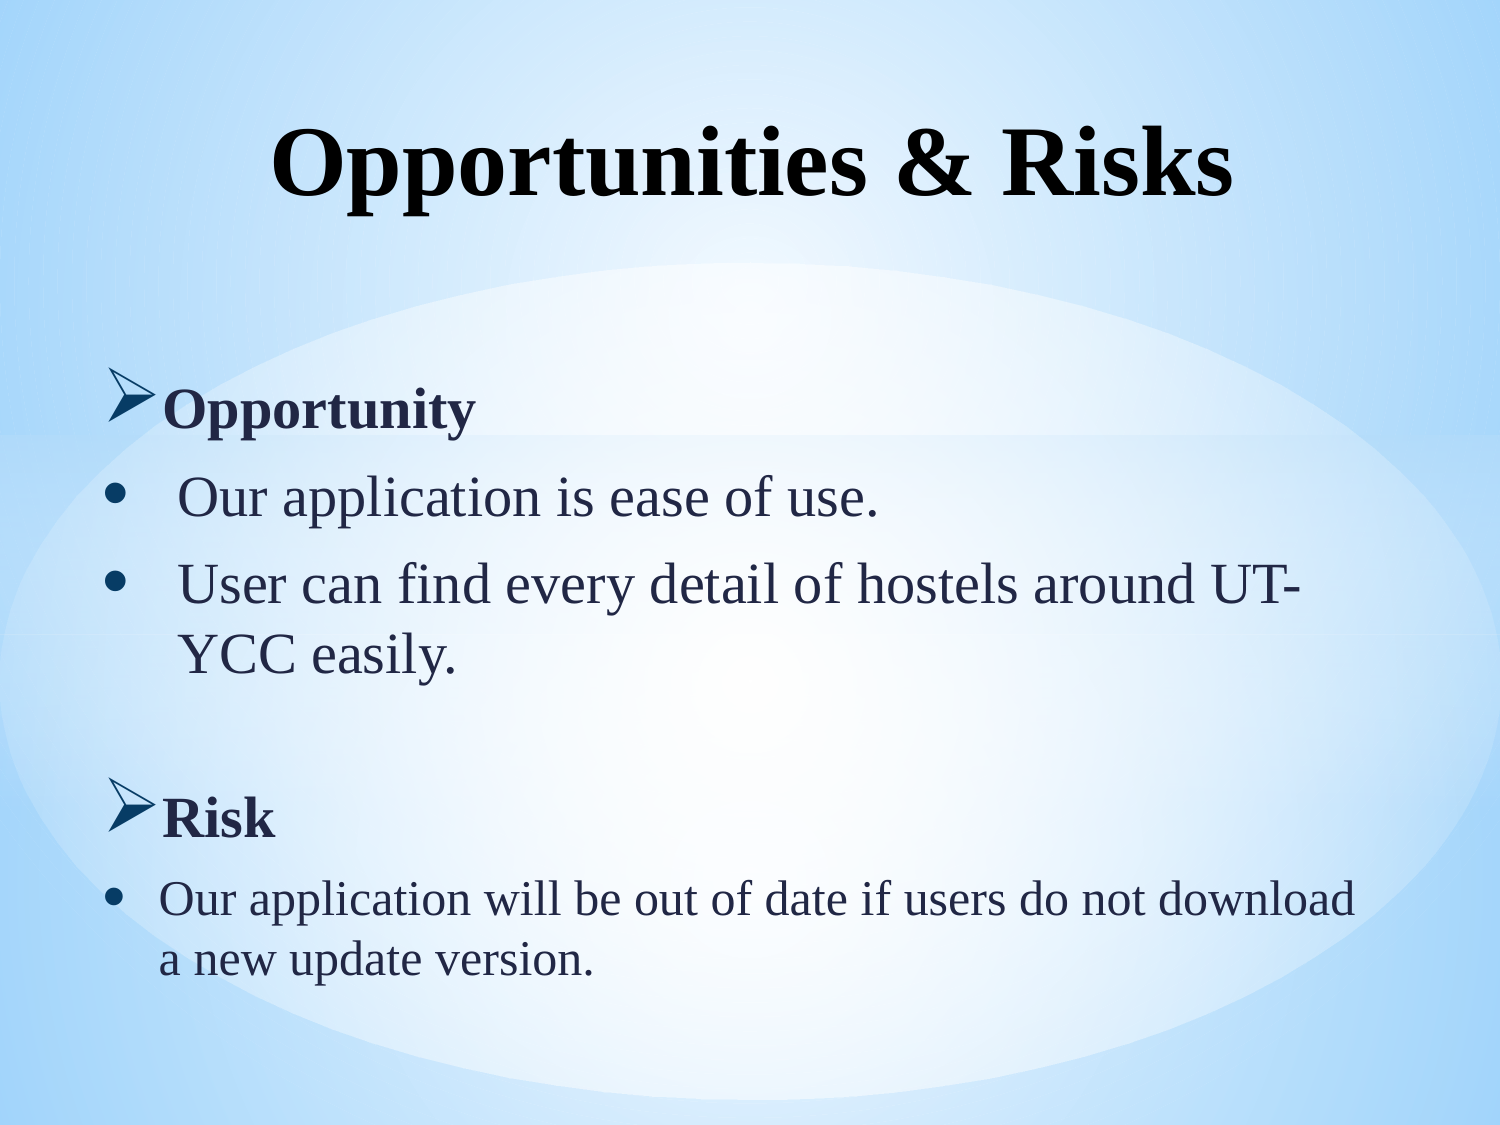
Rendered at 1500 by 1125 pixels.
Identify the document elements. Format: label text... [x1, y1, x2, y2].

subtitle Opportunity Our application is ease of use. User can find every detail of hostels around UT-YCC easily. Risk Our application will be out of date if users do not download a new update version. [87, 382, 1388, 1025]
title Opportunities & Risks [87, 87, 1388, 382]
